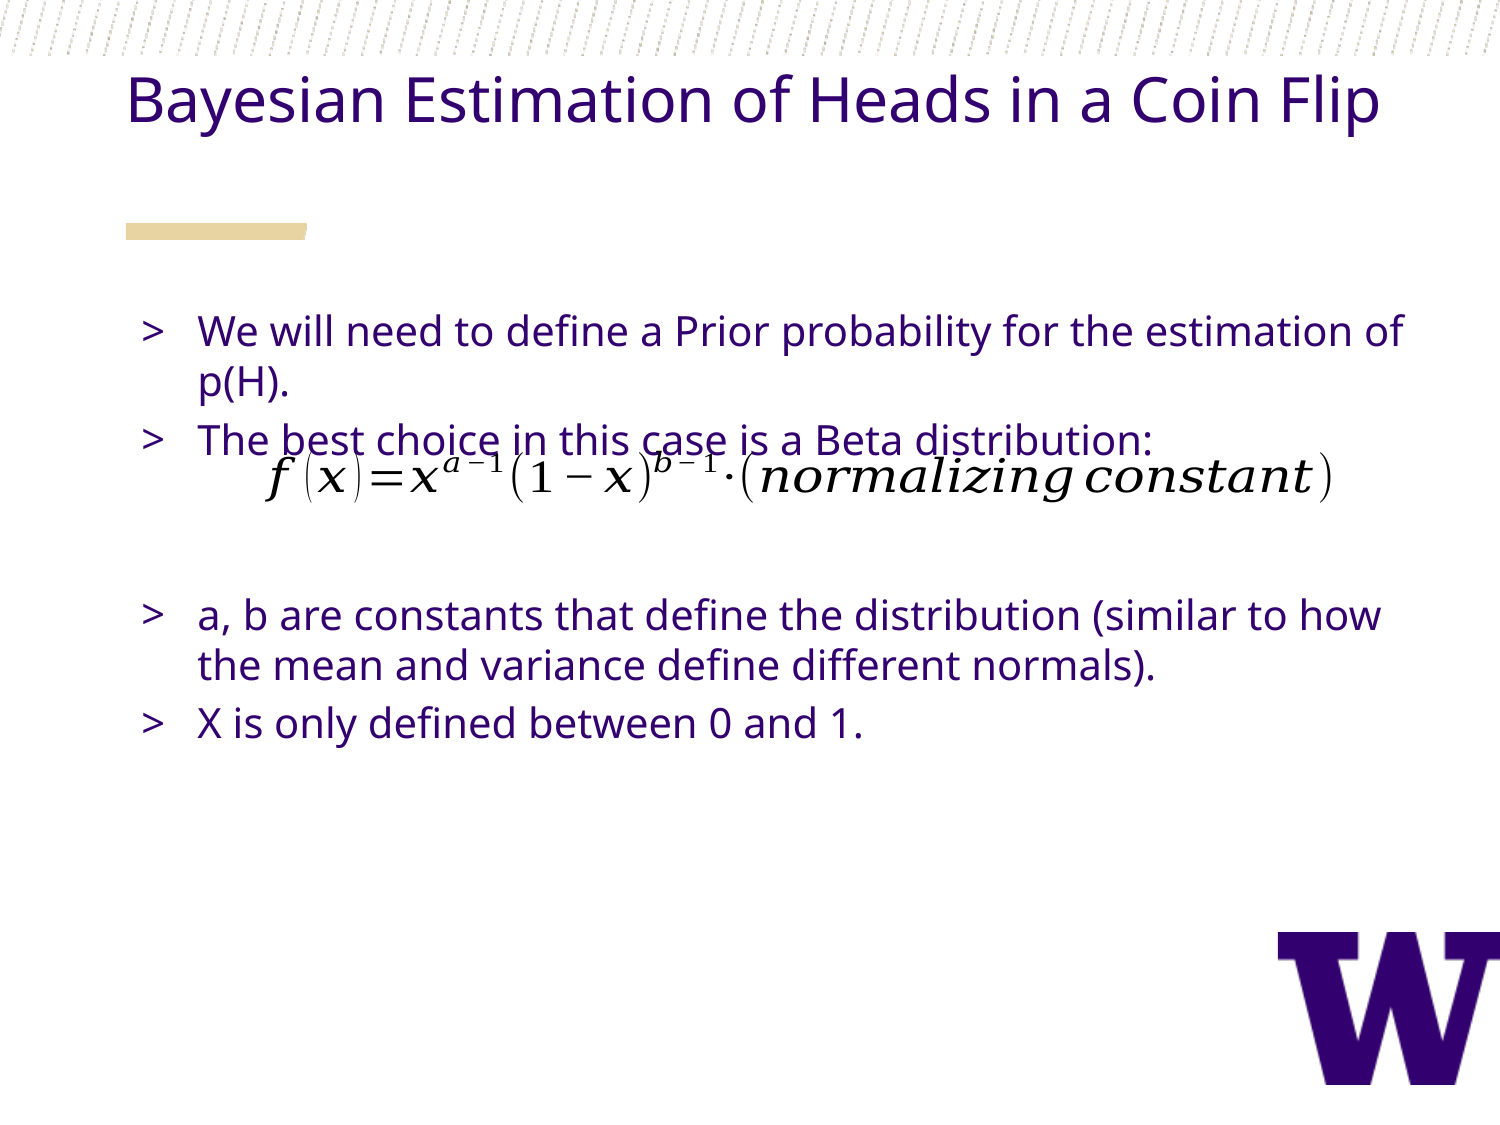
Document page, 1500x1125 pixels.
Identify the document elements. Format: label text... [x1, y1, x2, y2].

list Bayesian Estimation of Heads in a Coin Flip [110, 60, 1453, 224]
picture [0, 0, 1500, 56]
list We will need to define a Prior probability for the estimation of p(H). The best choice in this case is a Beta distribution: a, b are constants that define the distribution (similar to how the mean and variance define different normals). X is only defined between 0 and 1. [126, 297, 1472, 936]
